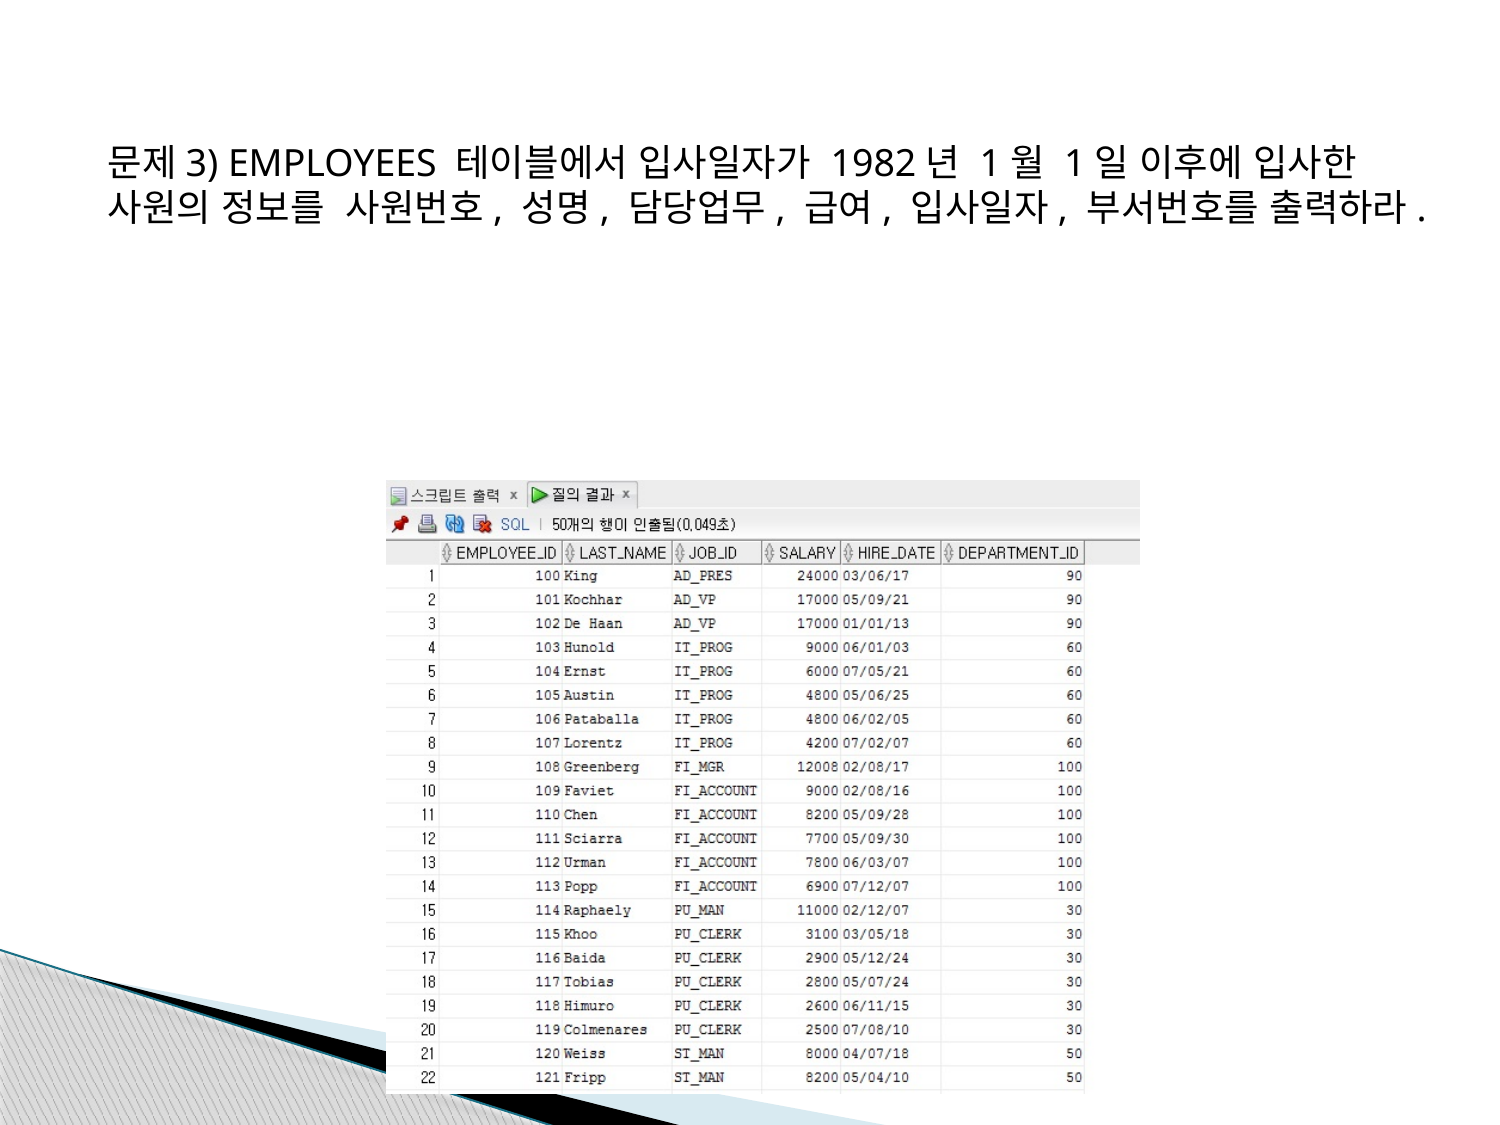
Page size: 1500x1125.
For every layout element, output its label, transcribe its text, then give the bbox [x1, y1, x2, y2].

list 문제3) EMPLOYEES 테이블에서 입사일자가 1982년 1월 1일 이후에 입사한 사원의 정보를 사원번호, 성명, 담당업무, 급여, 입사일자, 부서번호를 출력하라. [75, 78, 1425, 986]
picture [386, 480, 1140, 1095]
